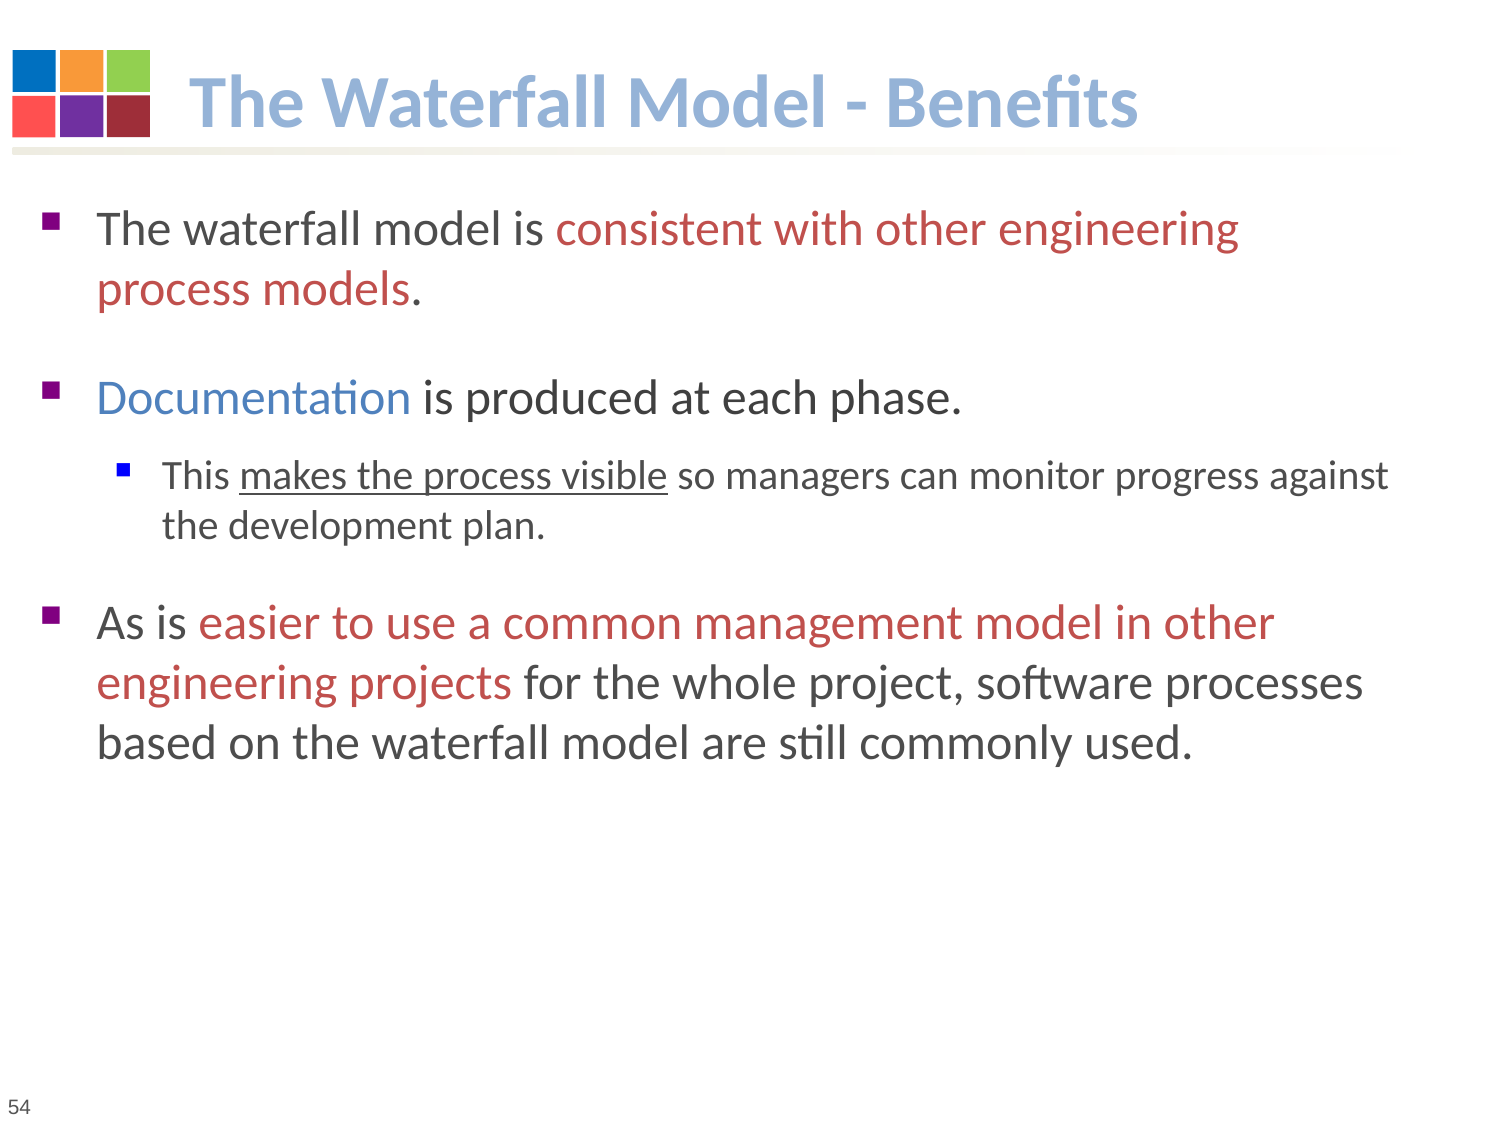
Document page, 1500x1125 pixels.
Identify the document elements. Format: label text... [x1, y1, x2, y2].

list The waterfall model is consistent with other engineering process models. Documentation is produced at each phase. This makes the process visible so managers can monitor progress against the development plan. As is easier to use a common management model in other engineering projects for the whole project, software processes based on the waterfall model are still commonly used. [24, 187, 1413, 1088]
title The Waterfall Model - Benefits [174, 47, 1475, 150]
